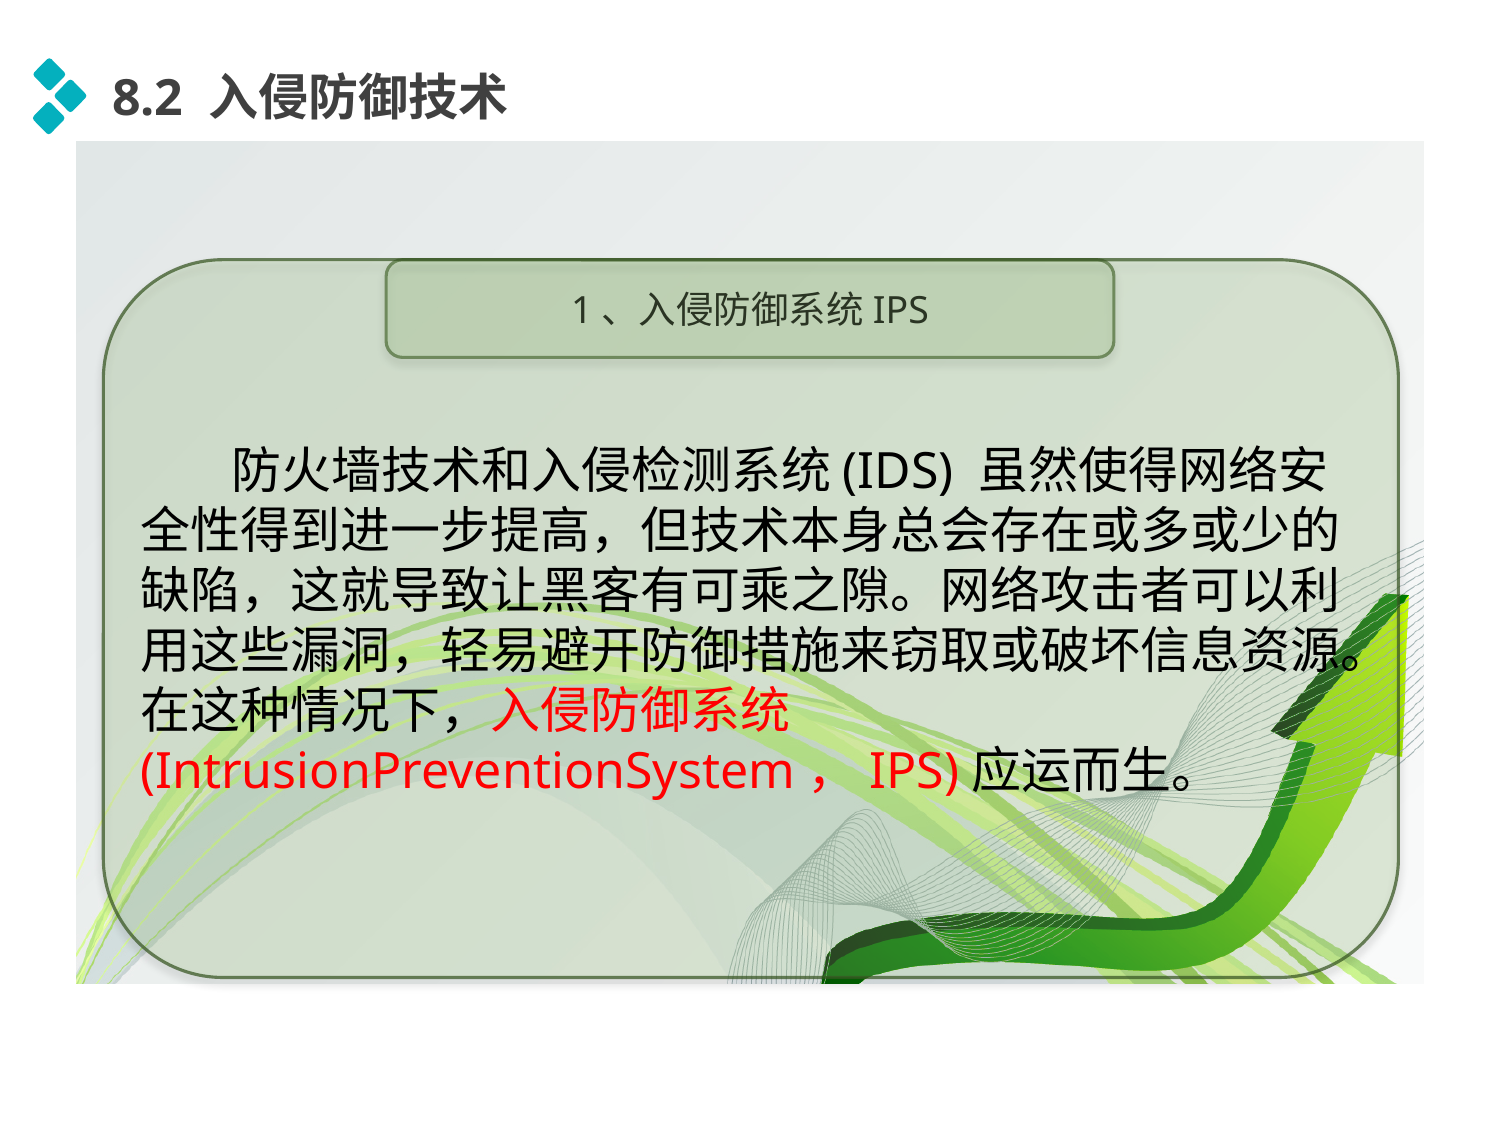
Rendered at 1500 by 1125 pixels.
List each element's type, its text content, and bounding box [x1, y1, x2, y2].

text_box [54, 79, 87, 113]
text_box 8.2 入侵防御技术 [100, 59, 556, 131]
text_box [386, 250, 1114, 367]
text_box [32, 102, 65, 135]
picture [76, 141, 1424, 984]
text_box [33, 58, 66, 91]
